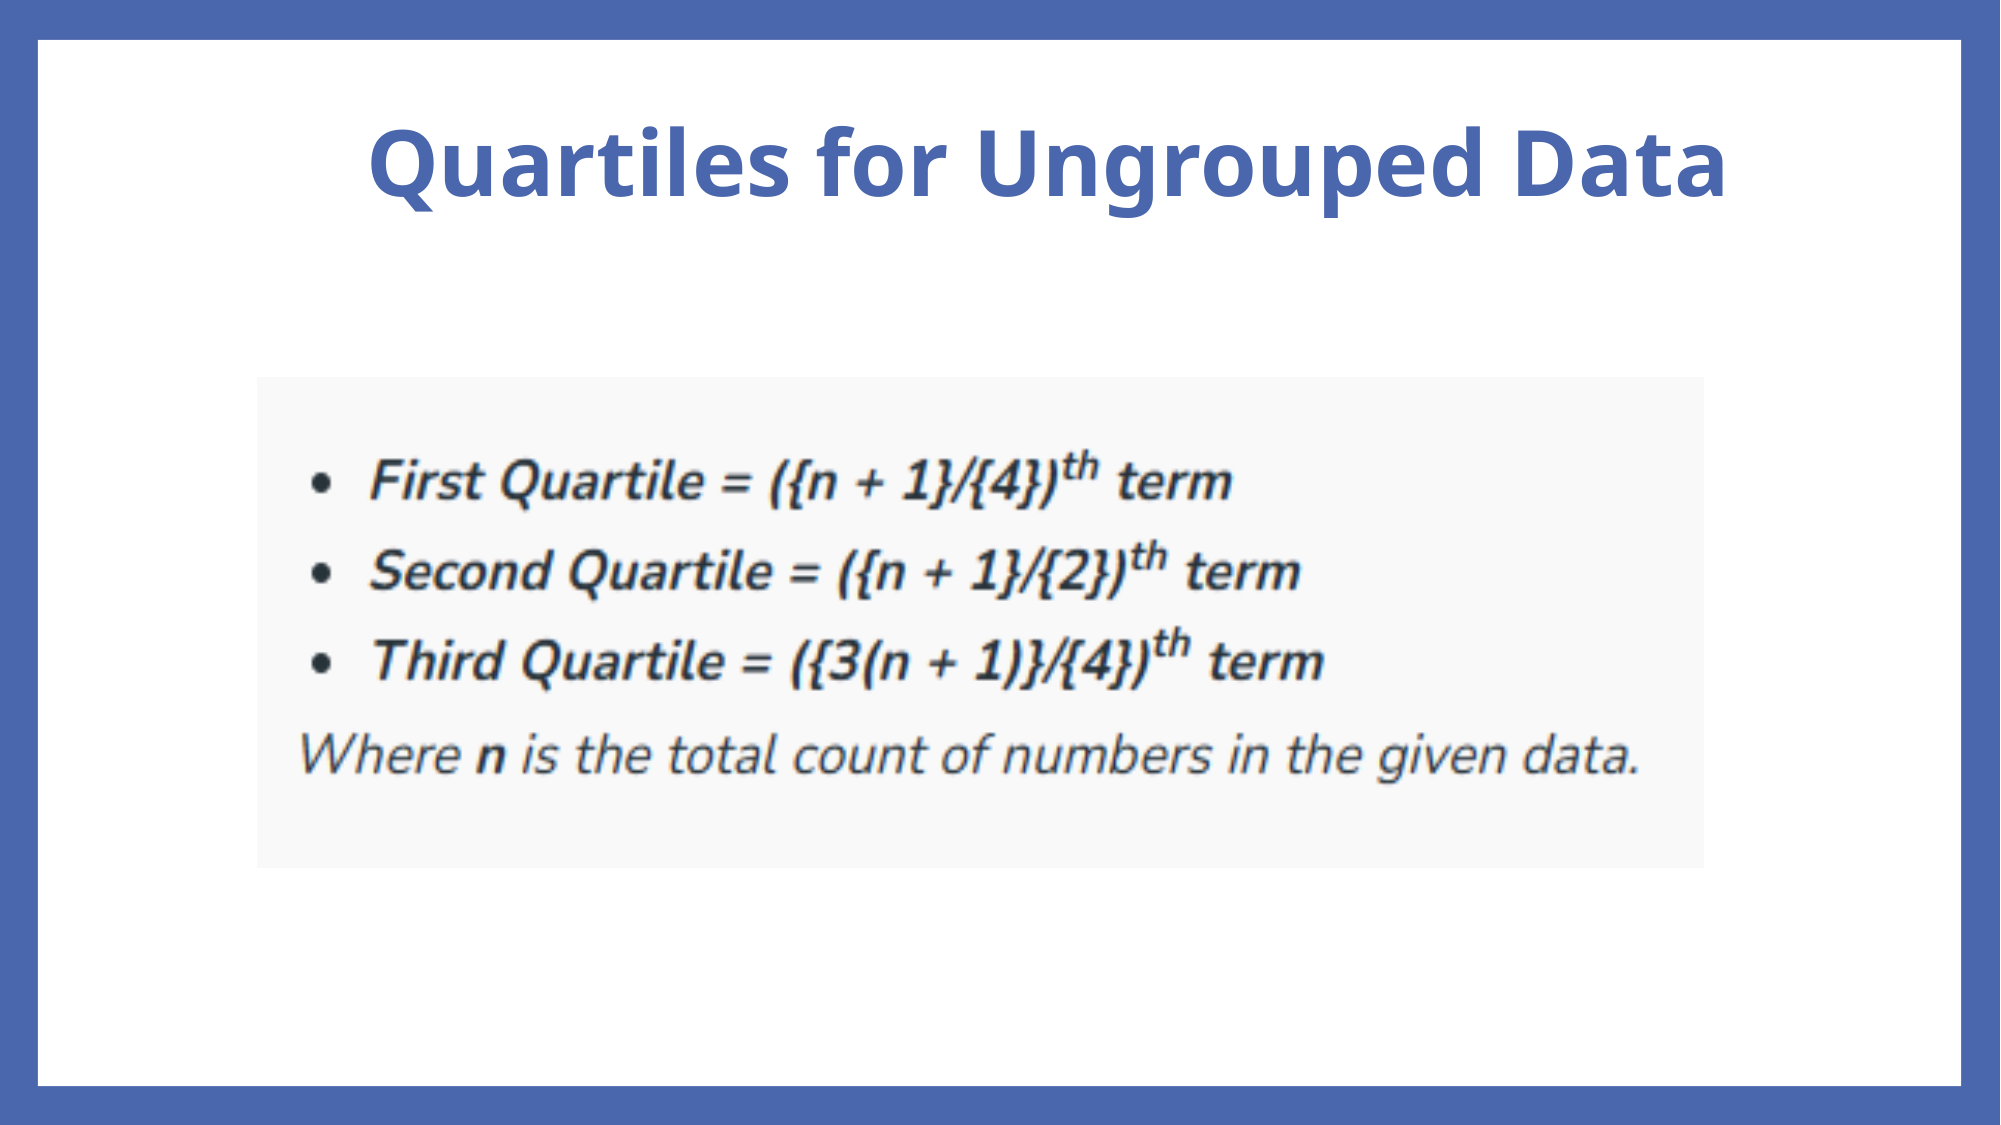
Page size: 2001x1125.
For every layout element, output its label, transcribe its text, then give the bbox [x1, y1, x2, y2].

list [256, 376, 1704, 868]
title Quartiles for Ungrouped Data [351, 55, 1793, 279]
